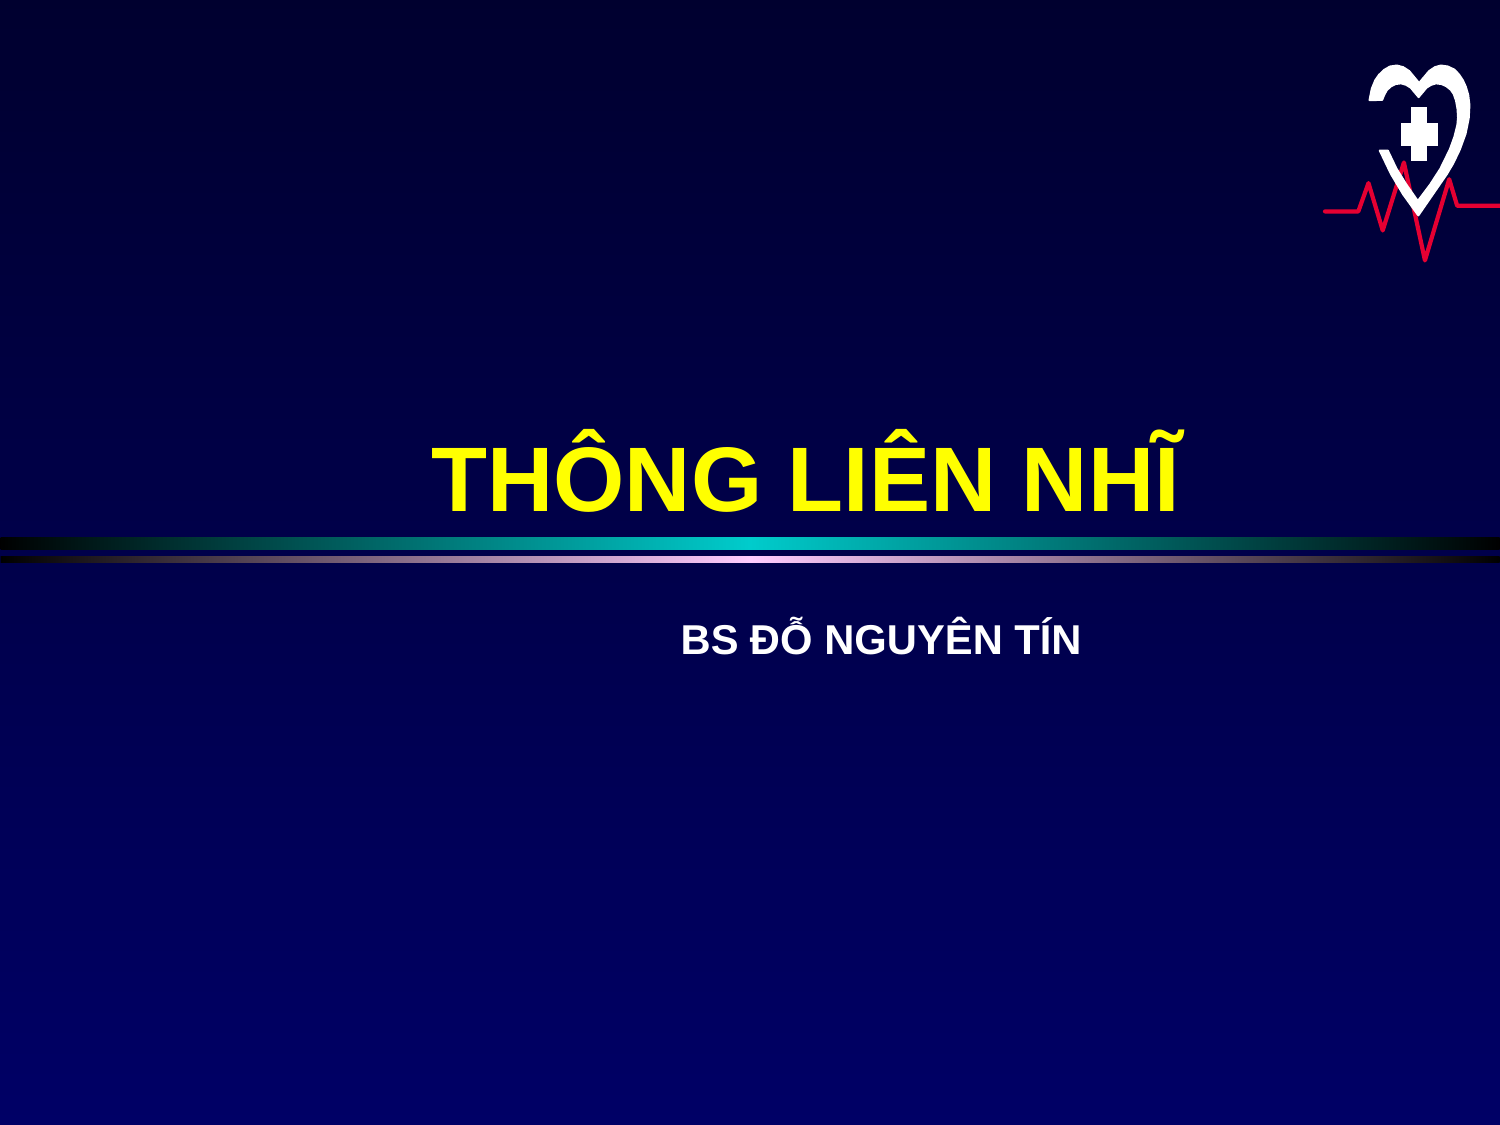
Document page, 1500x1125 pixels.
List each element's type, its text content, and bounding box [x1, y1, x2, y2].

title THÔNG LIÊN NHĨ [362, 287, 1250, 538]
text_box BS ĐỖ NGUYÊN TÍN [612, 587, 1150, 688]
